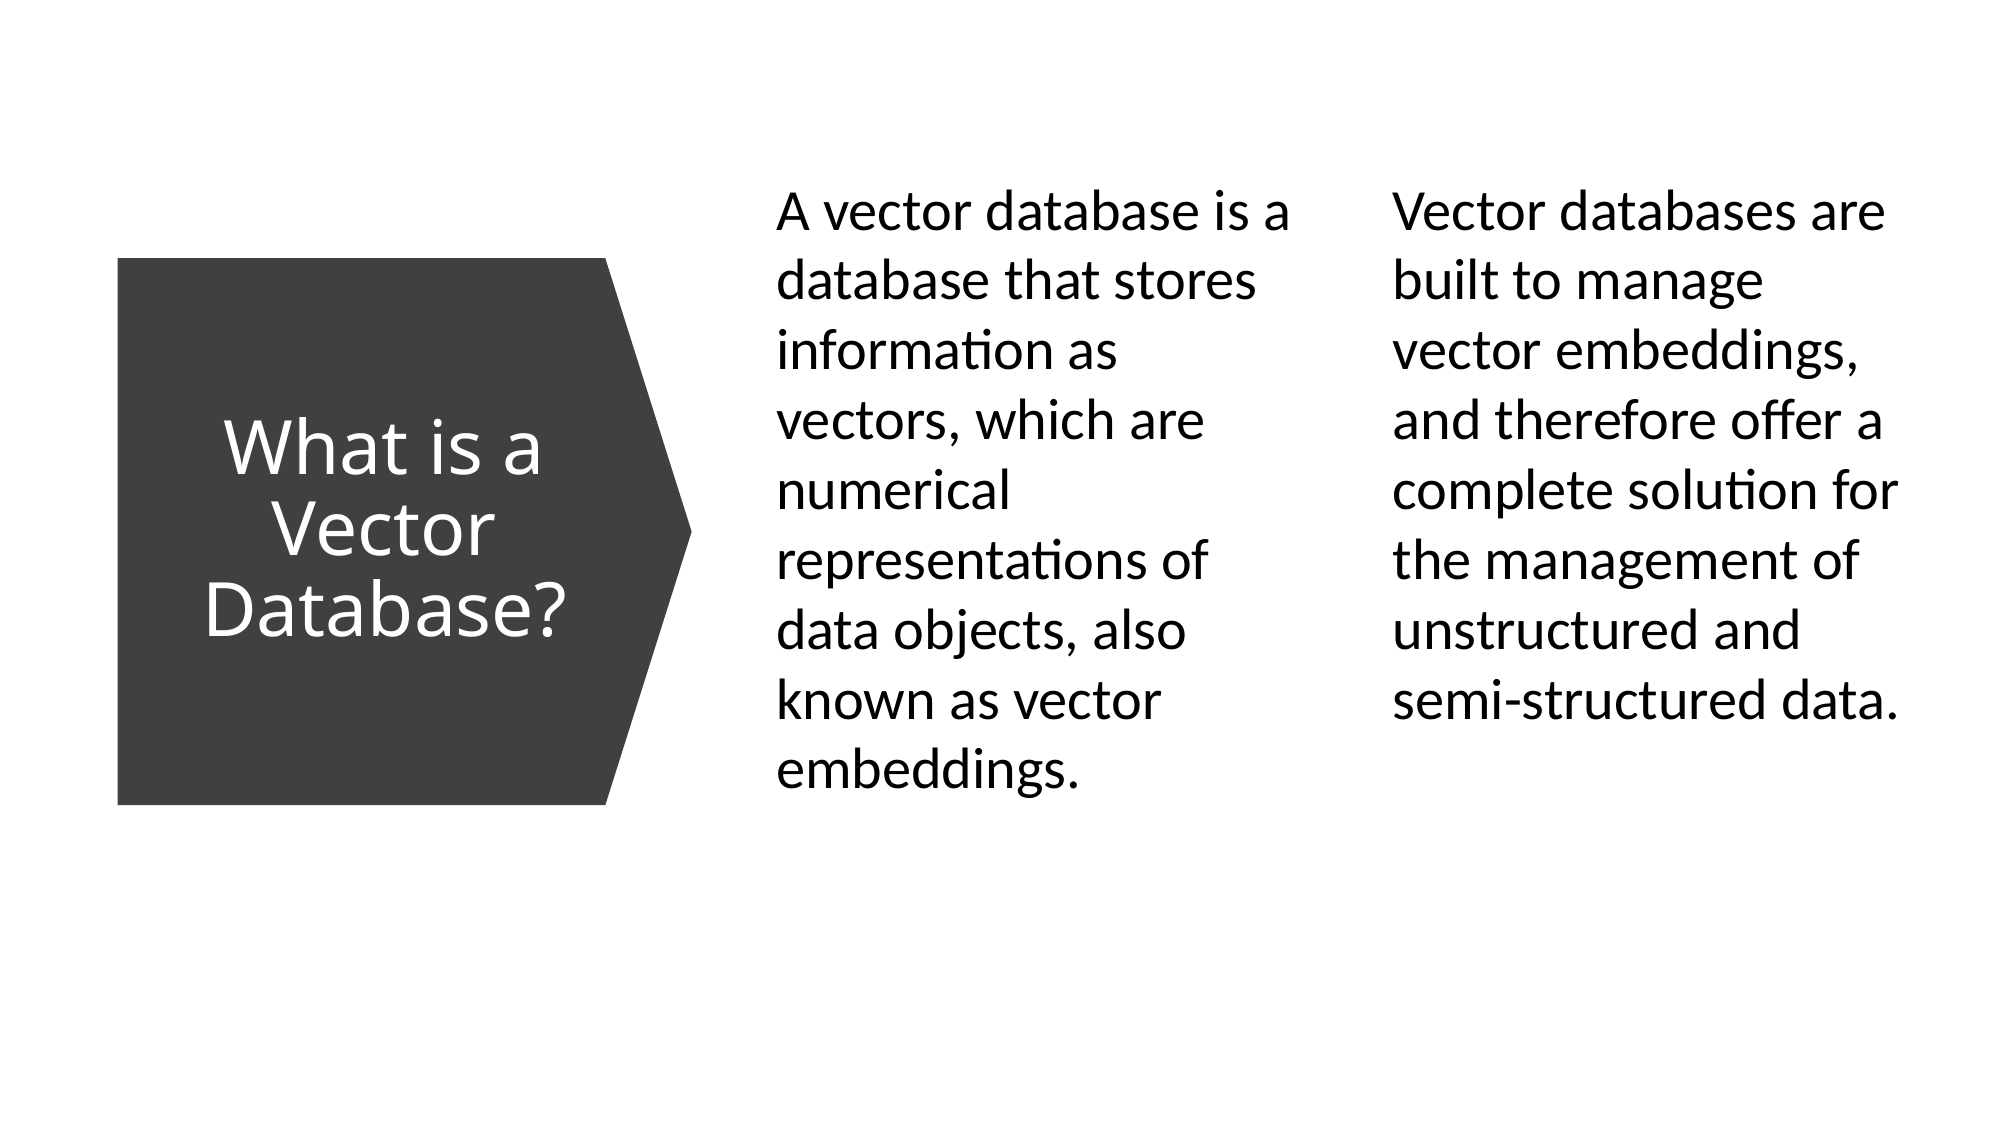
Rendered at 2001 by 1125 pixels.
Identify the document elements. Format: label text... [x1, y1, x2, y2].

title What is a Vector Database? [168, 322, 601, 741]
text_box A vector database is a database that stores information as vectors, which are numerical representations of data objects, also known as vector embeddings. [761, 164, 1309, 865]
text_box [116, 257, 693, 807]
text_box Vector databases are built to manage vector embeddings, and therefore offer a complete solution for the management of unstructured and semi-structured data. [1377, 164, 1936, 865]
